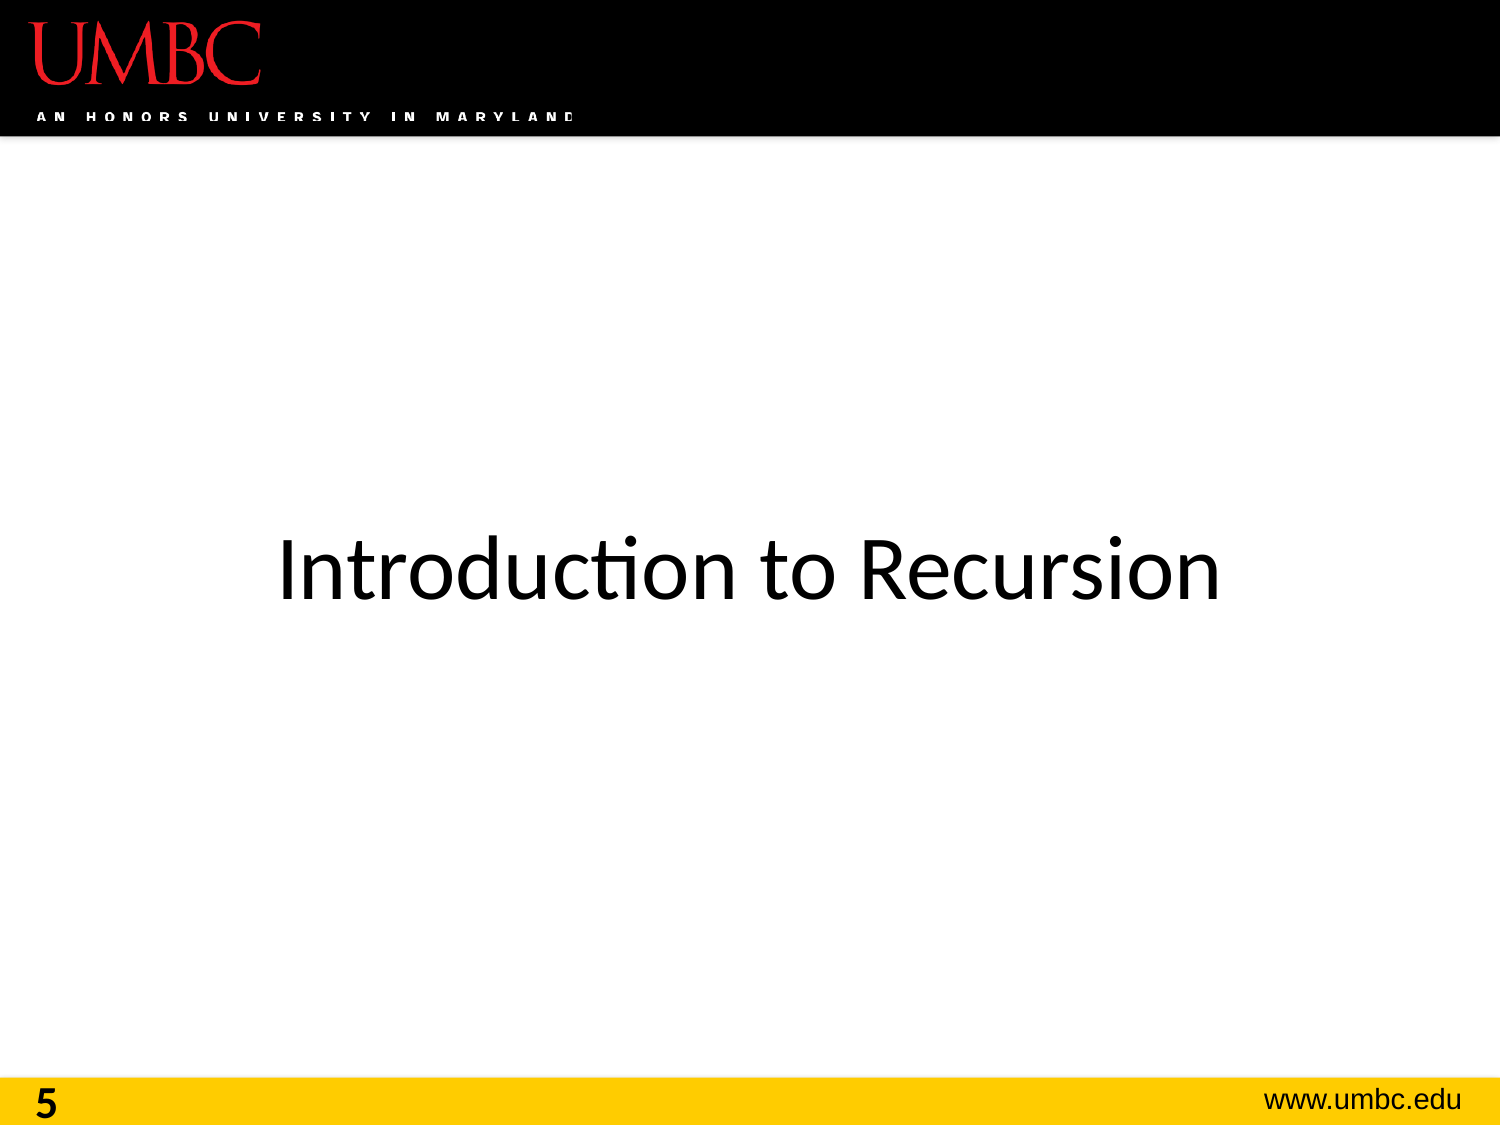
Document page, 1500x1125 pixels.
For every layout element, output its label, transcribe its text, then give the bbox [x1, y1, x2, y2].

slide_number 5 [0, 1065, 94, 1125]
title Introduction to Recursion [112, 441, 1388, 683]
